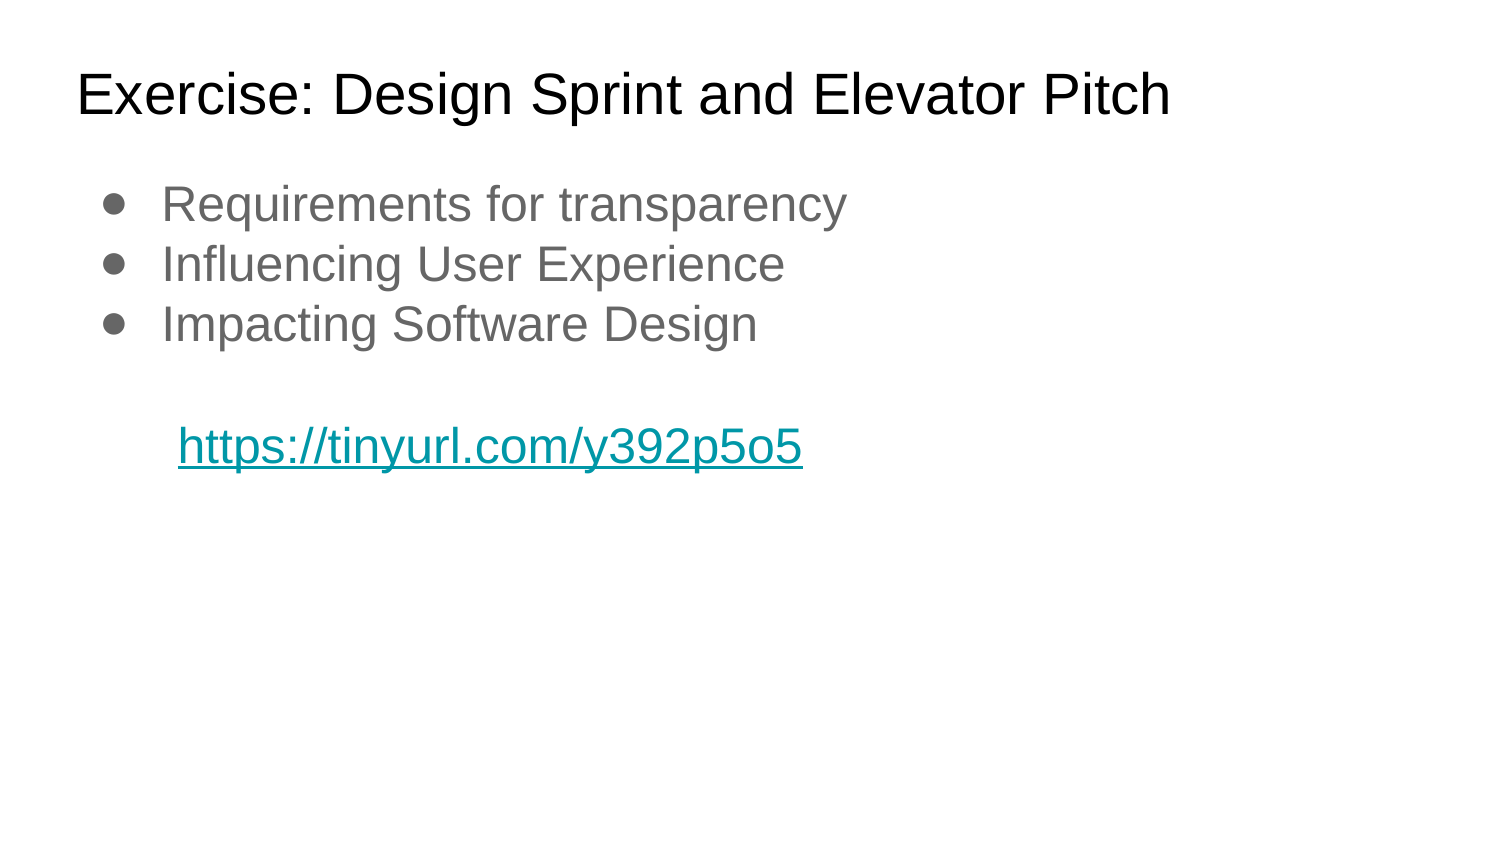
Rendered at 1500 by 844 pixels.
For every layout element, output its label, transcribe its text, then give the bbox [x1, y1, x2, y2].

text_box https://tinyurl.com/y392p5o5 [162, 398, 902, 470]
title Exercise: Design Sprint and Elevator Pitch [61, 41, 1459, 136]
text_box Requirements for transparency Influencing User Experience Impacting Software Design [71, 155, 1449, 463]
